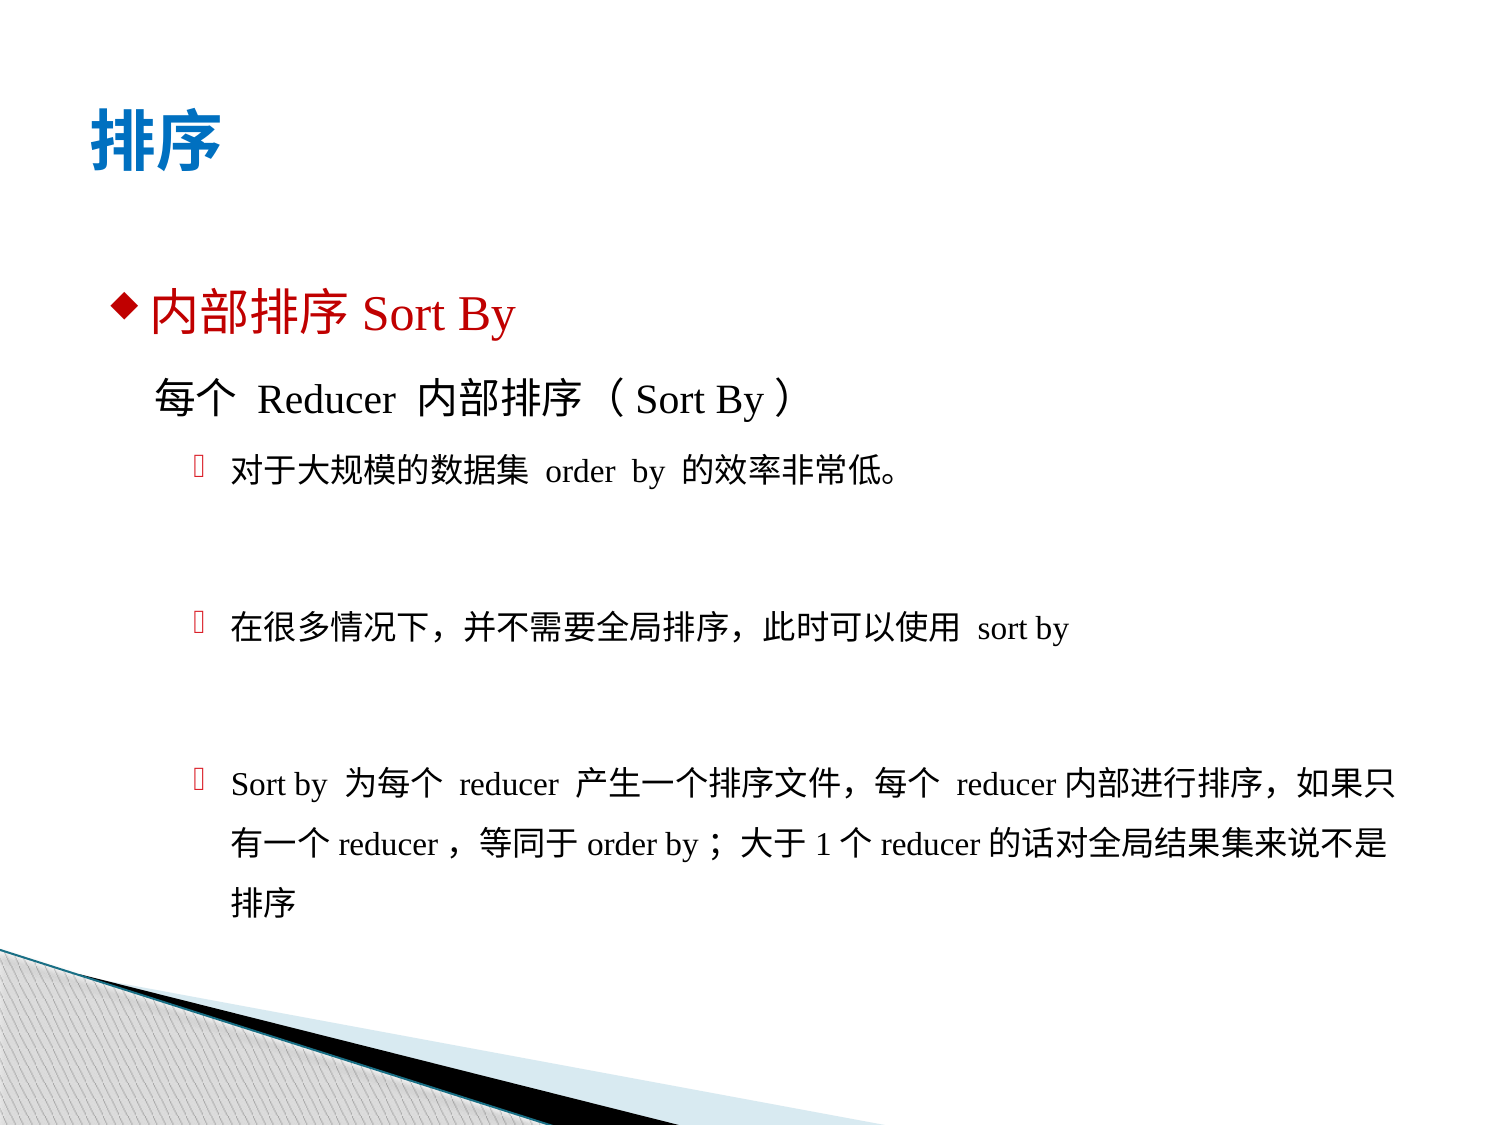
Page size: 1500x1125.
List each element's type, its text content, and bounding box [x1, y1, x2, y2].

list 内部排序Sort By 每个 Reducer 内部排序（Sort By） 对于大规模的数据集 order by 的效率非常低。 在很多情况下，并不需要全局排序，此时可以使用 sort by Sort by 为每个 reducer 产生一个排序文件，每个 reducer内部进行排序，如果只有一个reducer，等同于order by；大于1个reducer的话对全局结果集来说不是排序 [75, 243, 1425, 986]
title 排序 [75, 45, 916, 233]
